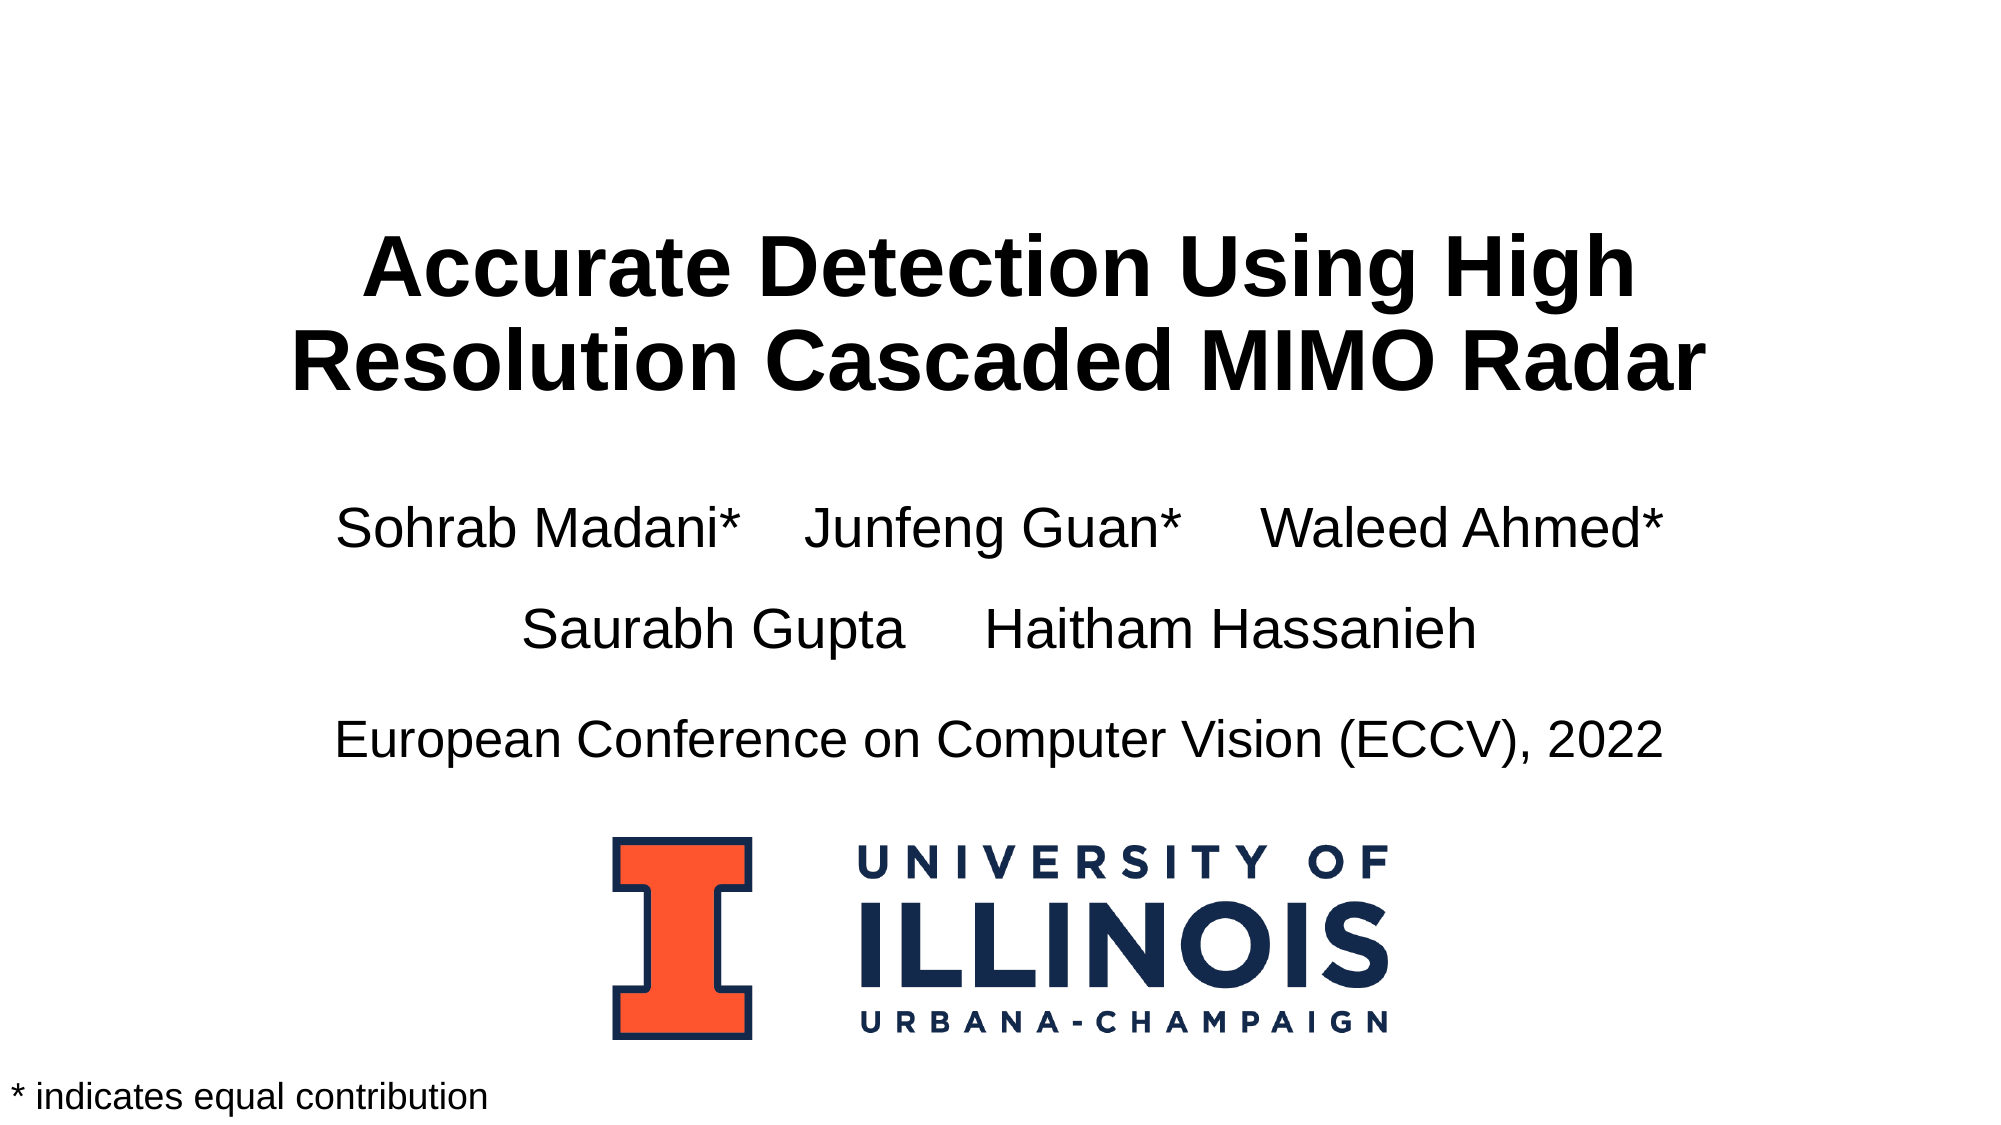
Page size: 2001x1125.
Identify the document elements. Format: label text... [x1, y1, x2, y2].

text_box * indicates equal contribution [0, 1064, 504, 1125]
text_box Sohrab Madani* Junfeng Guan* Waleed Ahmed* Saurabh Gupta Haitham Hassanieh European Conference on Computer Vision (ECCV), 2022 [249, 447, 1750, 779]
title Accurate Detection Using High Resolution Cascaded MIMO Radar [249, 183, 1750, 447]
picture [612, 837, 1388, 1040]
